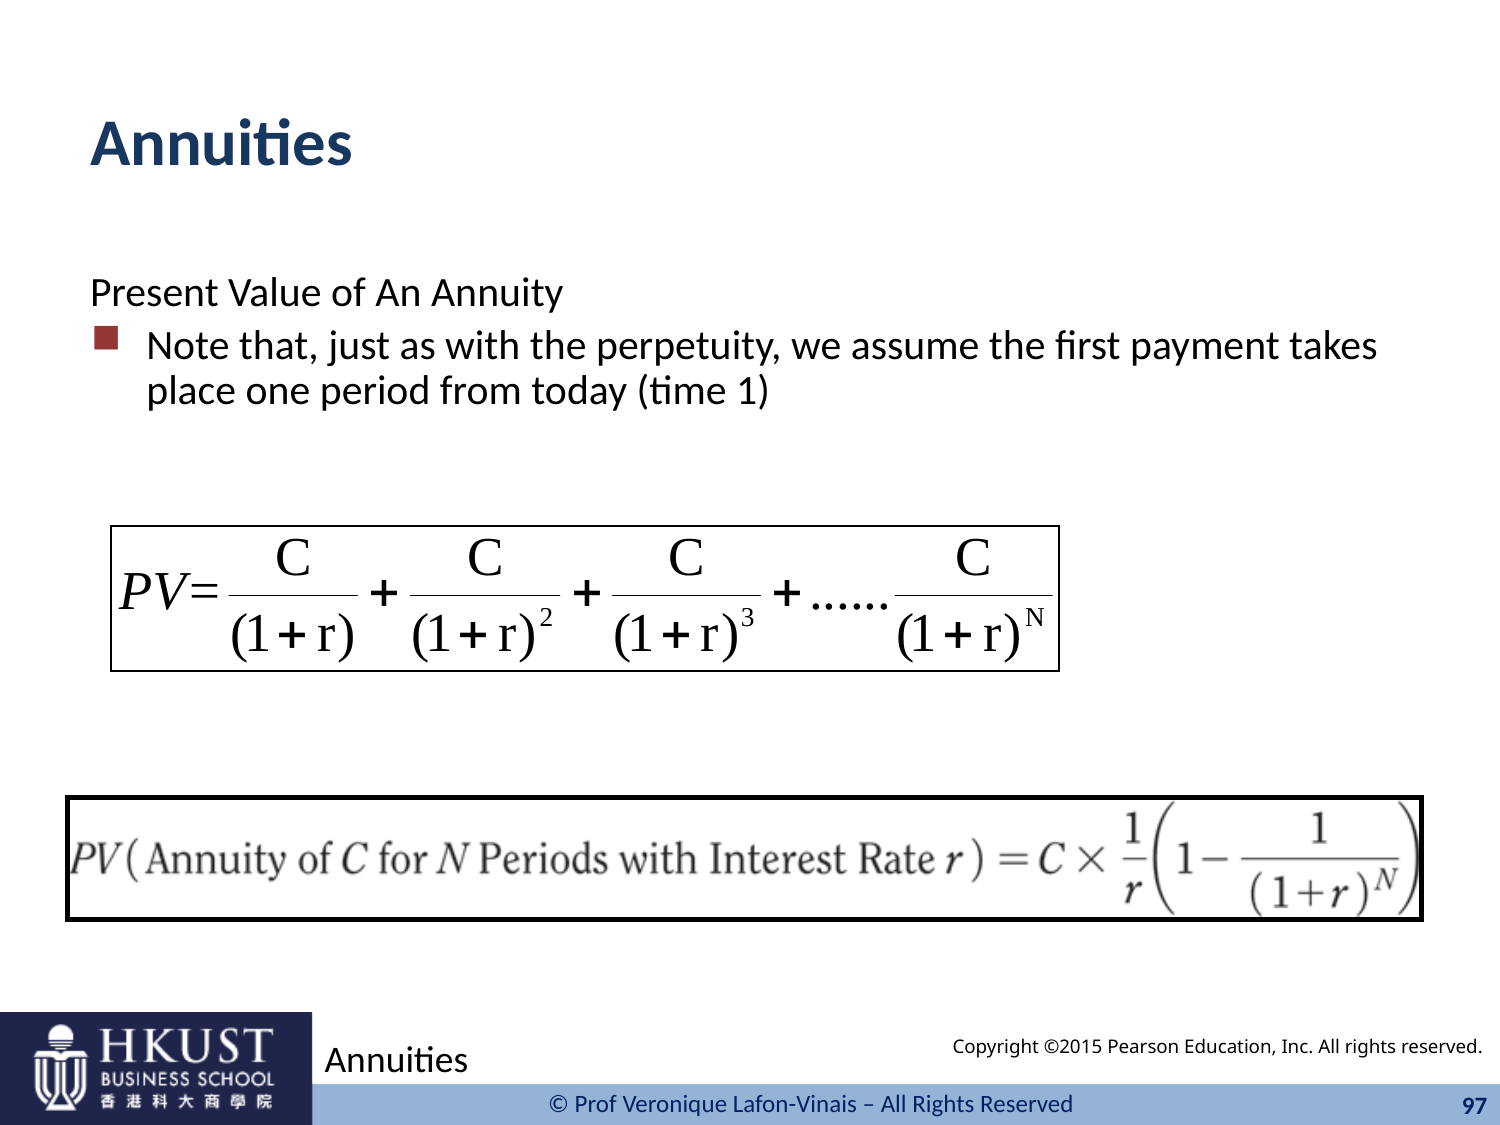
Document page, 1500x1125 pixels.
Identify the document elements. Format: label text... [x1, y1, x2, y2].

text_box Copyright ©2015 Pearson Education, Inc. All rights reserved. [813, 1034, 1483, 1065]
picture [0, 1012, 1500, 1125]
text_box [111, 526, 1059, 671]
text_box Annuities [309, 1027, 813, 1088]
list Present Value of An Annuity Note that, just as with the perpetuity, we assume the first payment takes place one period from today (time 1) [74, 262, 1426, 1006]
title Annuities [74, 44, 1426, 233]
slide_number 97 [1351, 1080, 1500, 1125]
picture [69, 799, 1420, 918]
